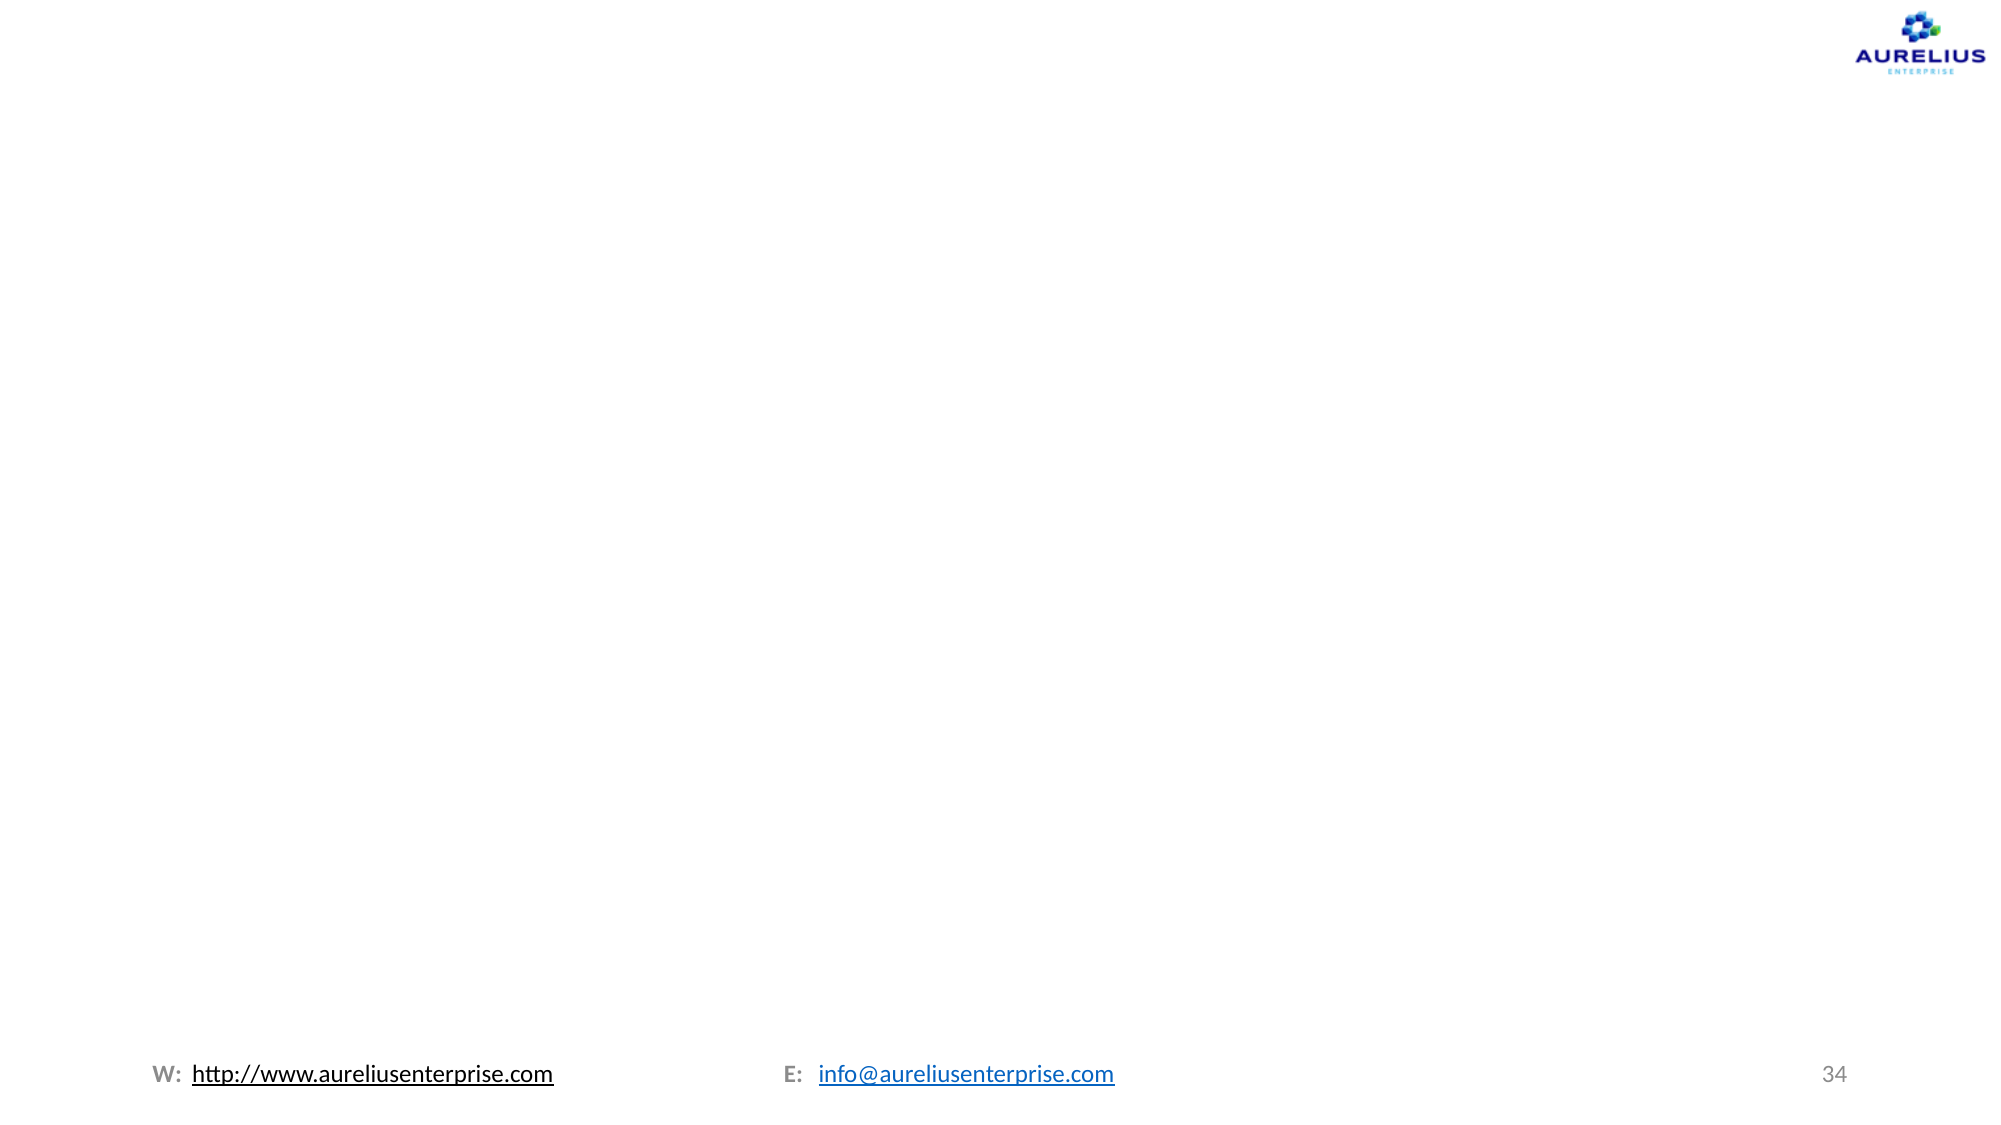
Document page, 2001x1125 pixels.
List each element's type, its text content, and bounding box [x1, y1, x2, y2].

slide_number 34 [1412, 1042, 1863, 1103]
picture [1841, 0, 2000, 85]
footer E: [768, 1042, 1338, 1103]
slide_number W: [137, 1042, 588, 1103]
